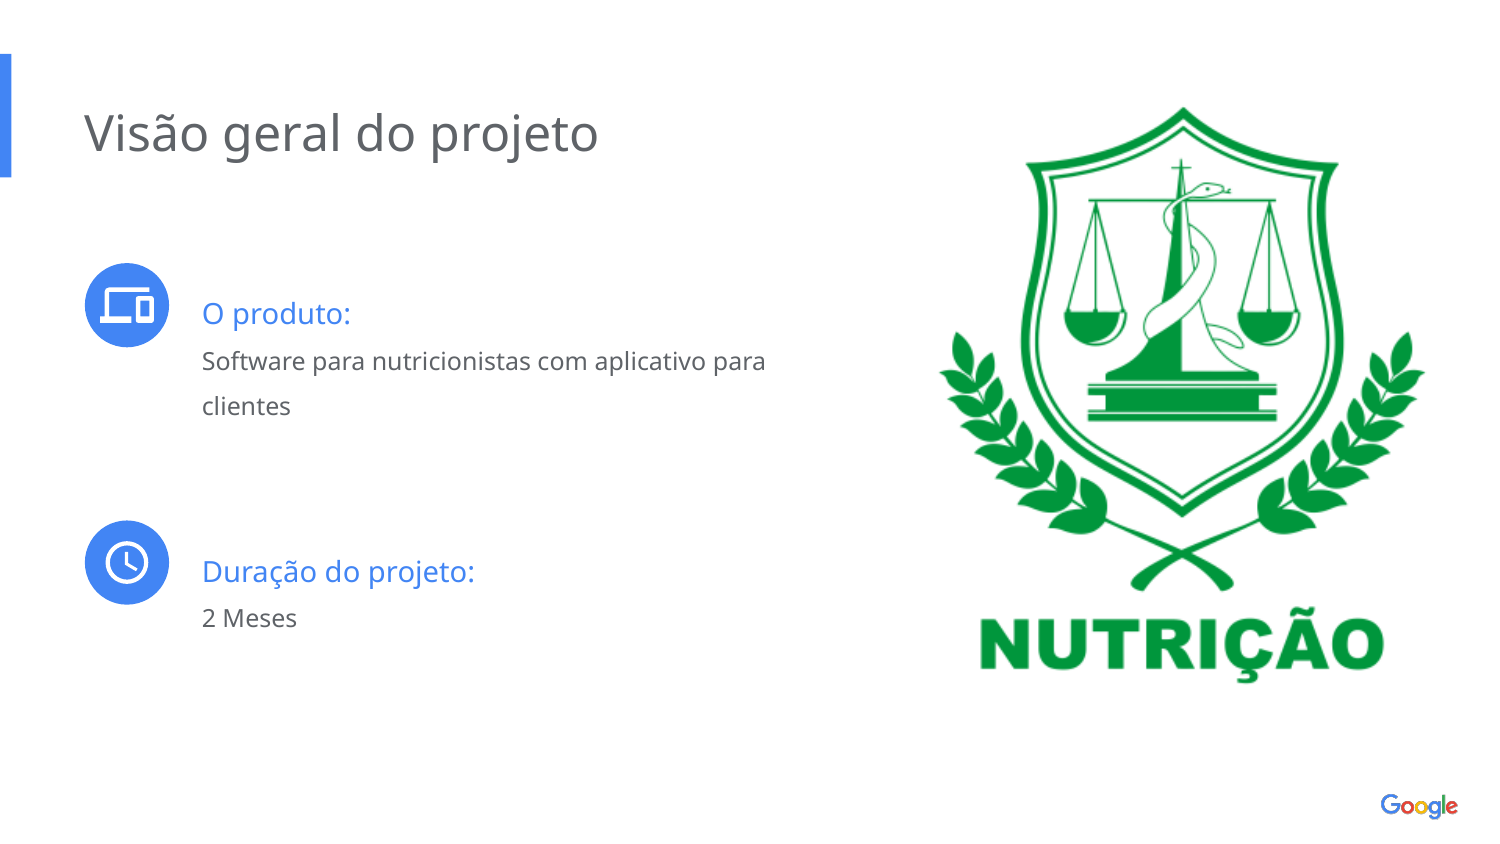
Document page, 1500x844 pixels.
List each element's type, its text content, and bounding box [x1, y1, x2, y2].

text_box O produto: Software para nutricionistas com aplicativo para clientes [201, 263, 873, 436]
picture [889, 103, 1475, 689]
text_box [105, 541, 149, 584]
text_box [84, 520, 170, 605]
picture [1381, 794, 1458, 820]
text_box [100, 287, 150, 323]
text_box Visão geral do projeto [84, 85, 1095, 176]
text_box Duração do projeto: 2 Meses [201, 520, 768, 648]
text_box [135, 296, 154, 323]
text_box [84, 263, 170, 348]
